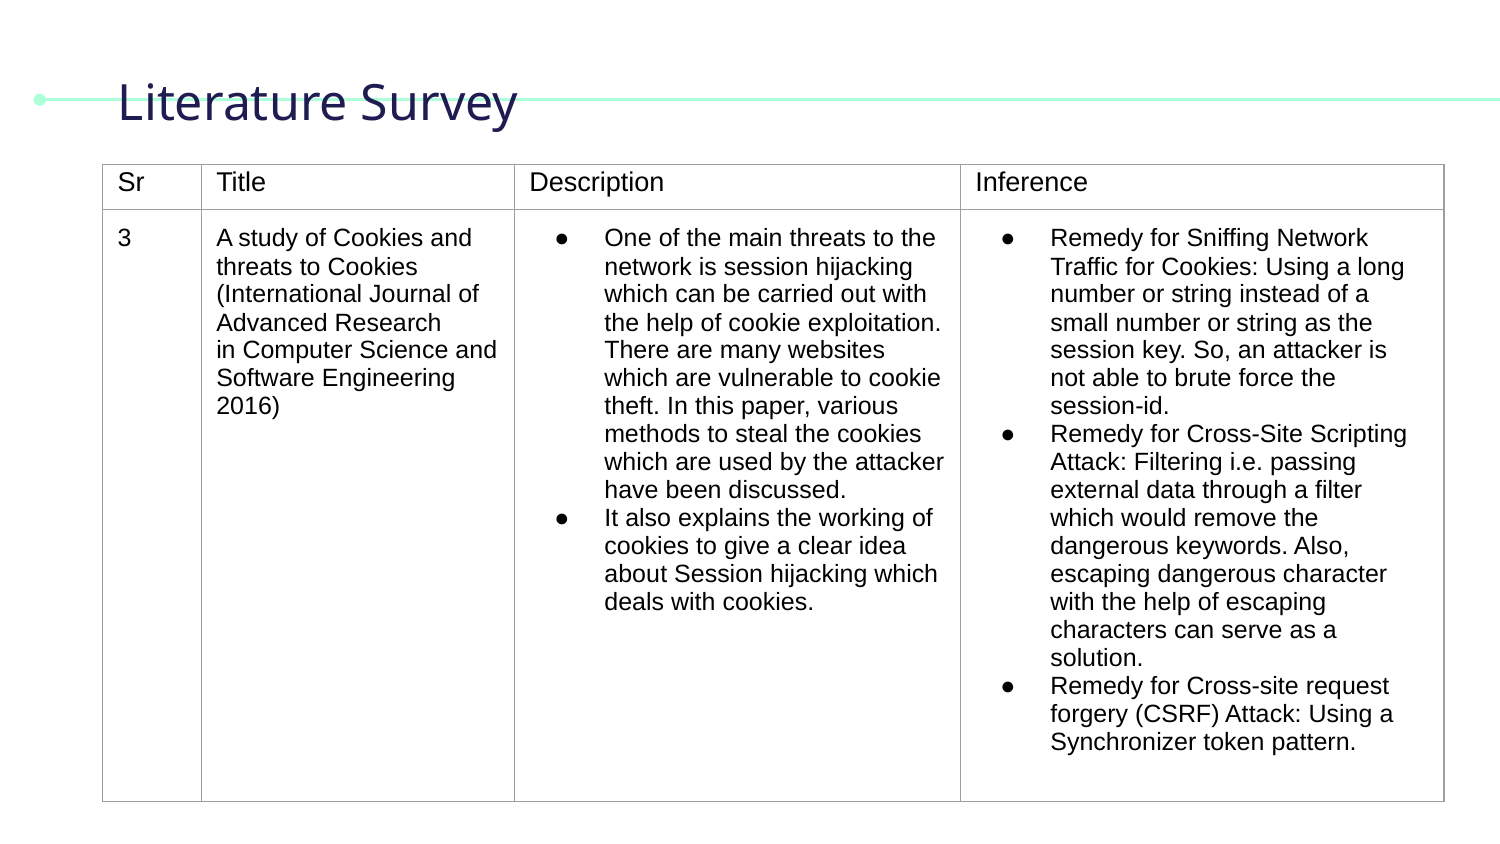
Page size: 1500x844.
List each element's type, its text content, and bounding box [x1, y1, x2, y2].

table_cell Remedy for Sniffing Network Traffic for Cookies: Using a long number or string instead of a small number or string as the session key. So, an attacker is not able to brute force the session-id. Remedy for Cross-Site Scripting Attack: Filtering i.e. passing external data through a filter which would remove the dangerous keywords. Also, escaping dangerous character with the help of escaping characters can serve as a solution. Remedy for Cross-site request forgery (CSRF) Attack: Using a Synchronizer token pattern. [961, 210, 1443, 801]
table_header Sr [103, 165, 201, 209]
table_header Description [515, 165, 960, 209]
title Literature Survey [102, 55, 1101, 144]
table_cell A study of Cookies and threats to Cookies (International Journal of Advanced Research in Computer Science and Software Engineering 2016) [202, 210, 514, 801]
table_header Title [202, 165, 514, 209]
table_cell 3 [103, 210, 201, 801]
table_header Inference [961, 165, 1443, 209]
table_cell One of the main threats to the network is session hijacking which can be carried out with the help of cookie exploitation. There are many websites which are vulnerable to cookie theft. In this paper, various methods to steal the cookies which are used by the attacker have been discussed. It also explains the working of cookies to give a clear idea about Session hijacking which deals with cookies. [515, 210, 960, 801]
